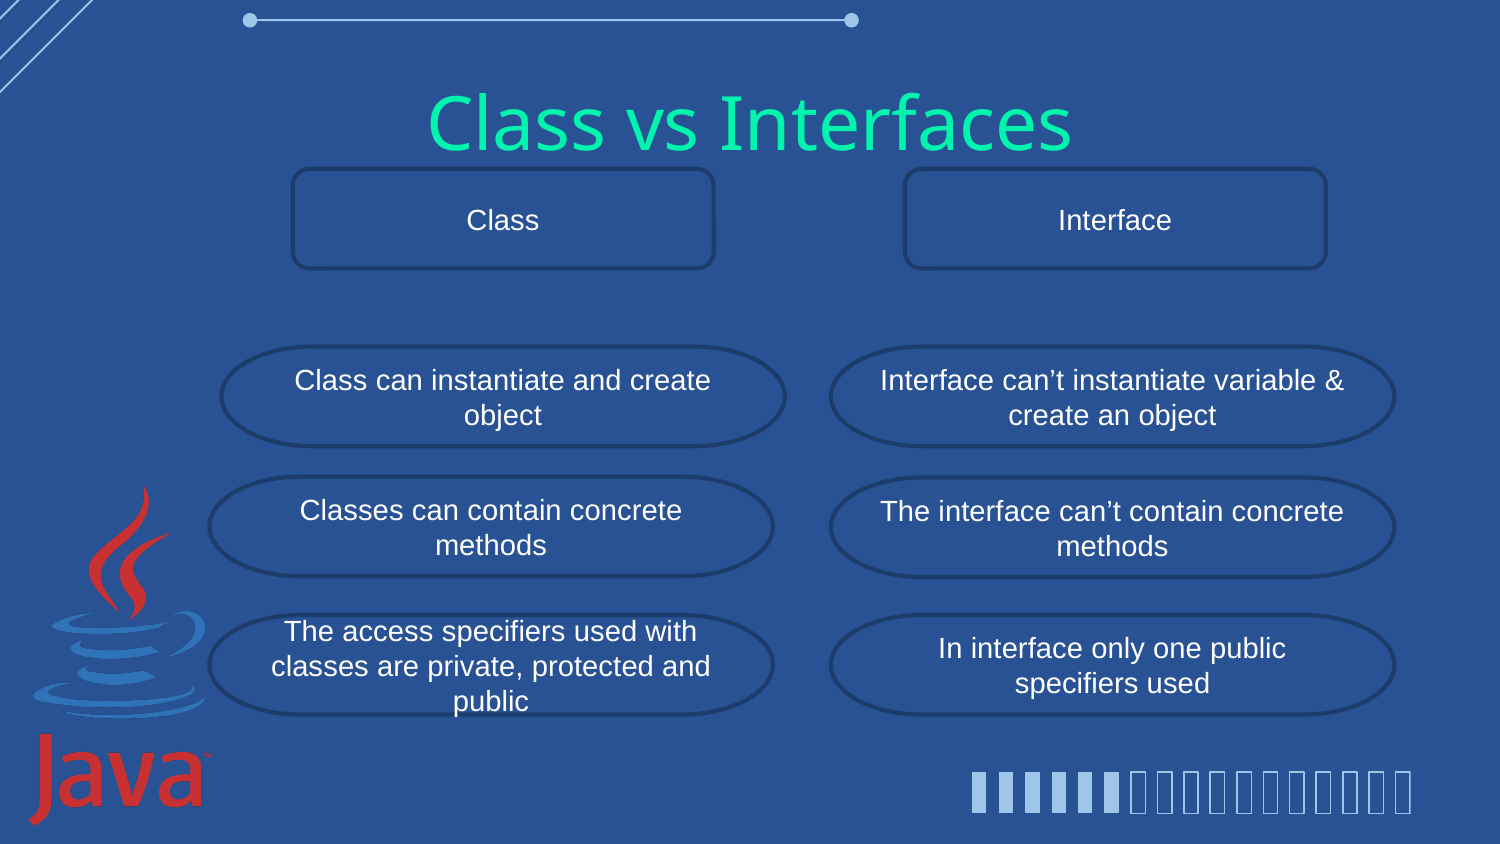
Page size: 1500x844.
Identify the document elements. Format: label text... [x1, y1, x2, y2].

text_box The interface can’t contain concrete methods [828, 475, 1397, 580]
text_box The access specifiers used with classes are private, protected and public [312, 612, 776, 717]
title Class vs Interfaces [118, 75, 1382, 156]
text_box Interface [902, 166, 1328, 271]
text_box Interface can’t instantiate variable & create an object [828, 344, 1397, 449]
text_box Classes can contain concrete methods [312, 474, 776, 579]
text_box Class can instantiate and create object [219, 344, 787, 449]
text_box In interface only one public specifiers used [828, 612, 1397, 717]
text_box Class [290, 166, 716, 271]
picture [0, 468, 307, 842]
